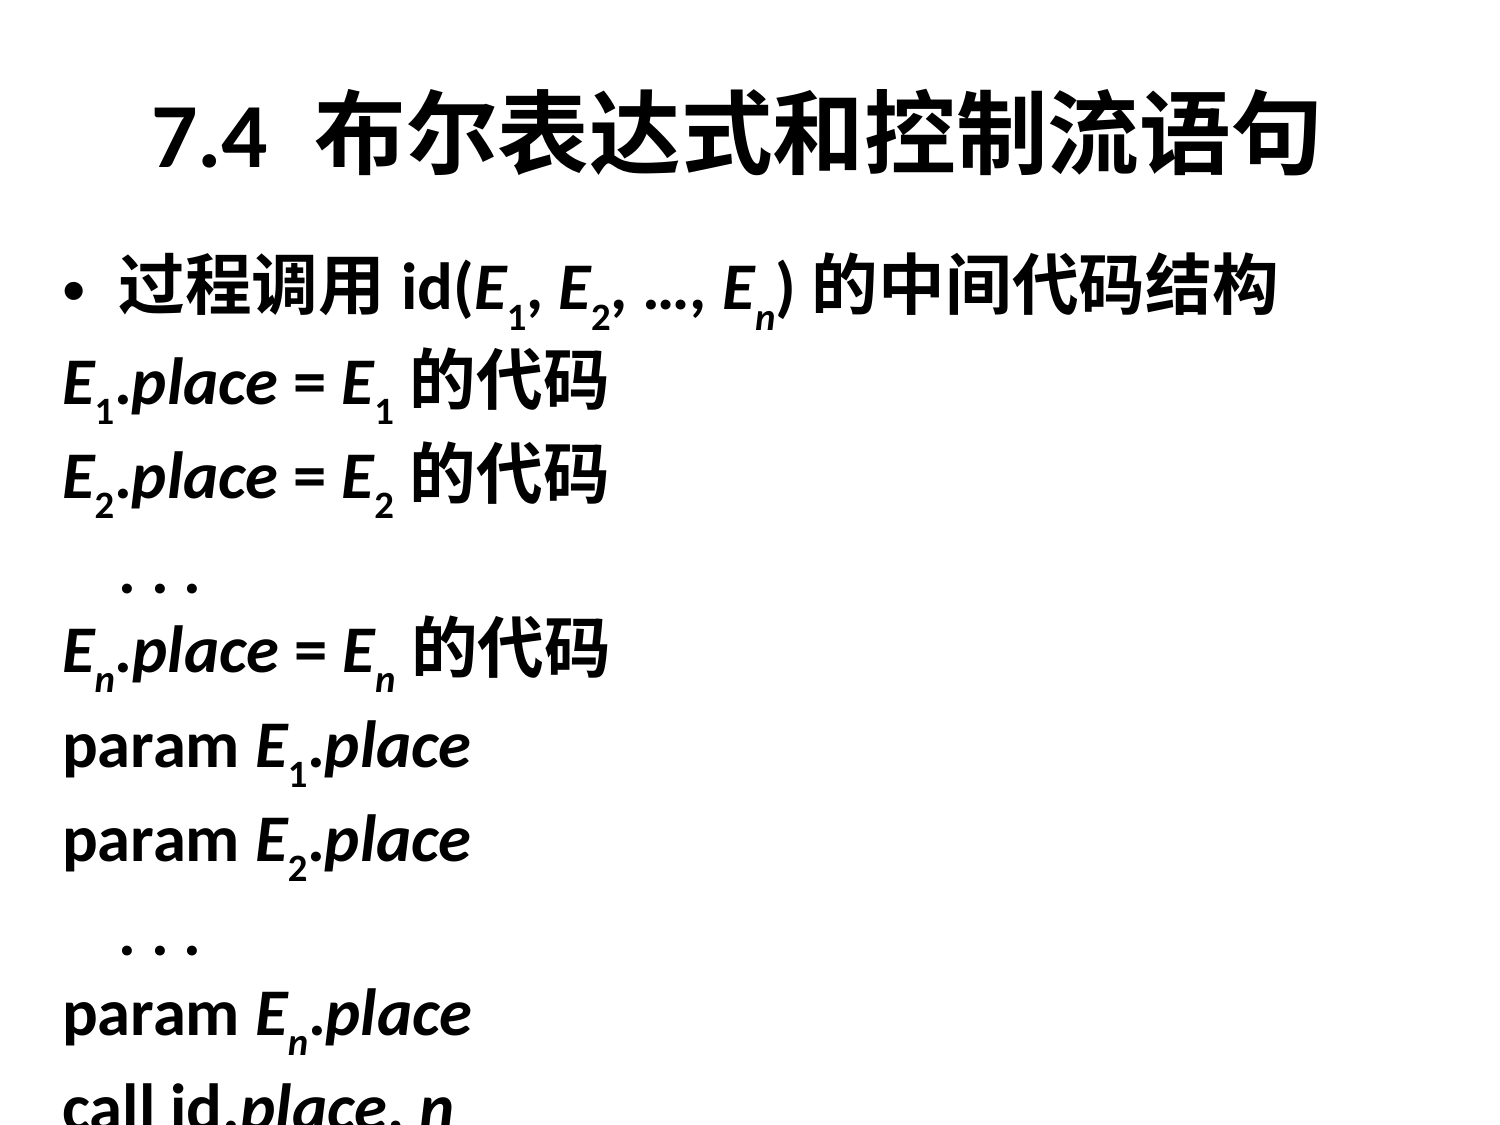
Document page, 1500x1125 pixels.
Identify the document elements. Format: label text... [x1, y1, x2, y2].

title 7.4 布尔表达式和控制流语句 [99, 37, 1375, 225]
list 过程调用id(E1, E2, …, En)的中间代码结构 E1.place = E1的代码 E2.place = E2的代码 . . . En.place = En的代码 param E1.place param E2.place . . . param En.place call id.place, n [47, 235, 1452, 1063]
